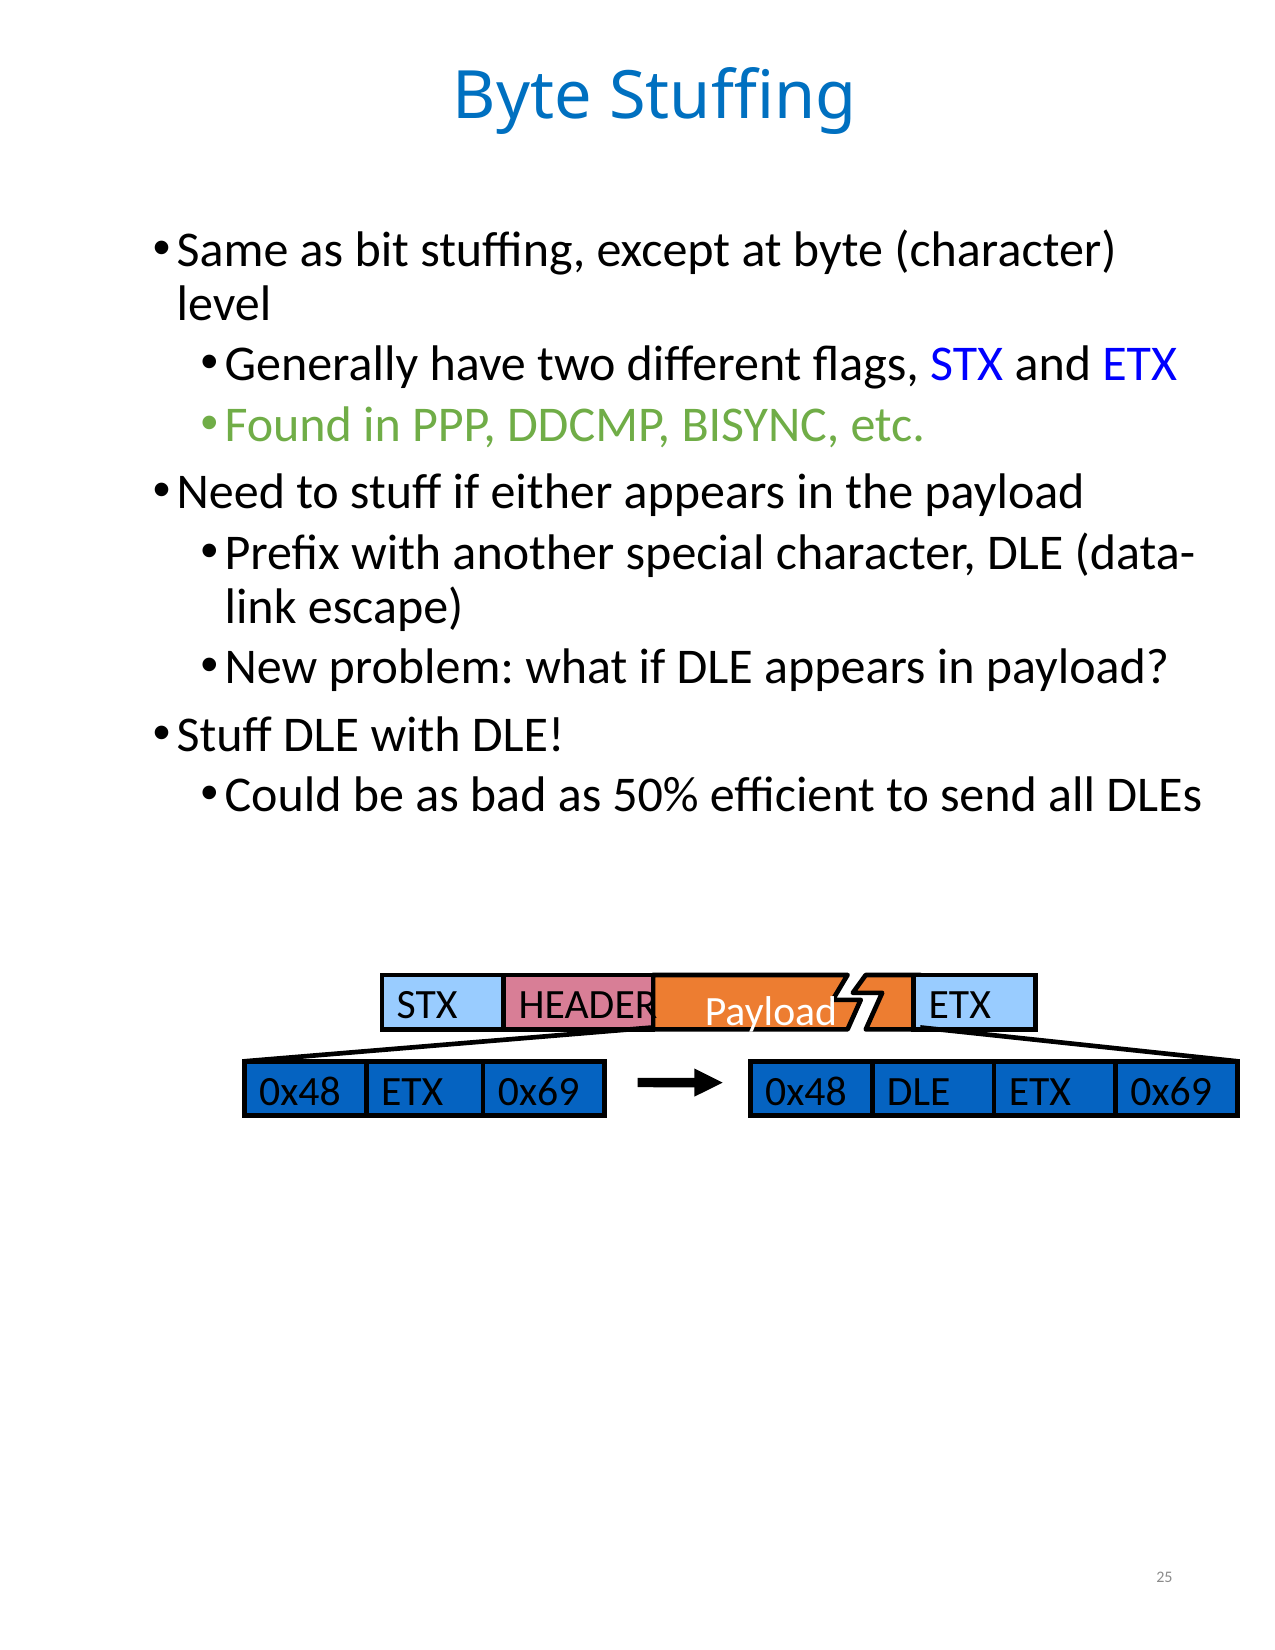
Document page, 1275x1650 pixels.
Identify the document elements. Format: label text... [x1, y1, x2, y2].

text_box 0x48 [244, 1061, 367, 1116]
list Same as bit stuffing, except at byte (character) level Generally have two different flags, STX and ETX Found in PPP, DDCMP, BISYNC, etc. Need to stuff if either appears in the payload Prefix with another special character, DLE (data-link escape) New problem: what if DLE appears in payload? Stuff DLE with DLE! Could be as bad as 50% efficient to send all DLEs [137, 215, 1238, 1263]
slide_number 25 [900, 1529, 1188, 1618]
text_box ETX [994, 1061, 1115, 1116]
text_box DLE [873, 1061, 994, 1116]
text_box 0x48 [750, 1061, 873, 1116]
text_box 0x69 [1115, 1061, 1238, 1116]
text_box ETX [913, 974, 1036, 1030]
text_box [654, 974, 848, 1030]
title Byte Stuffing [437, 0, 1275, 257]
text_box [637, 1076, 723, 1089]
text_box [858, 974, 913, 1030]
text_box 0x69 [483, 1061, 605, 1116]
text_box ETX [367, 1061, 483, 1116]
text_box Payload [690, 976, 858, 1042]
text_box STX [381, 974, 503, 1030]
text_box HEADER [503, 974, 654, 1030]
